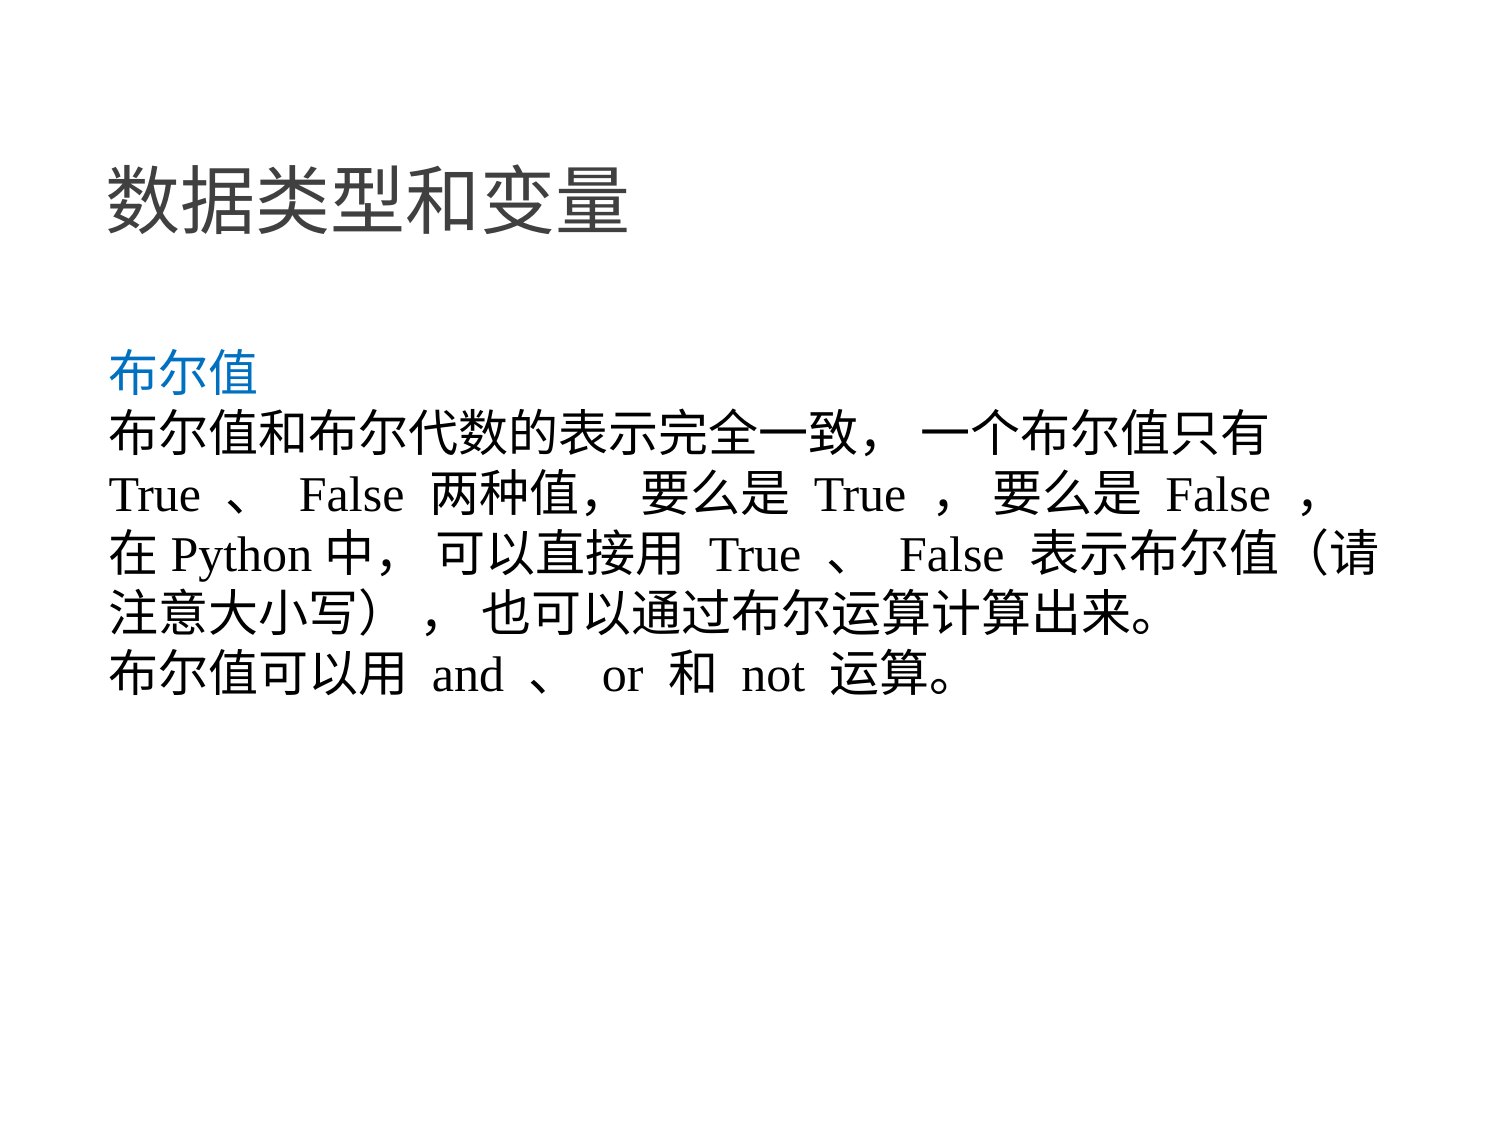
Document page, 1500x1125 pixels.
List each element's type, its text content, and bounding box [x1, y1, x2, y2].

text_box 数据类型和变量 [93, 108, 1388, 272]
text_box 布尔值 布尔值和布尔代数的表示完全一致， 一个布尔值只有 True 、 False 两种值， 要么是 True ， 要么是 False ， 在Python中， 可以直接用 True 、 False 表示布尔值（请注意大小写） ， 也可以通过布尔运算计算出来。 布尔值可以用 and 、 or 和 not 运算。 [93, 333, 1415, 709]
